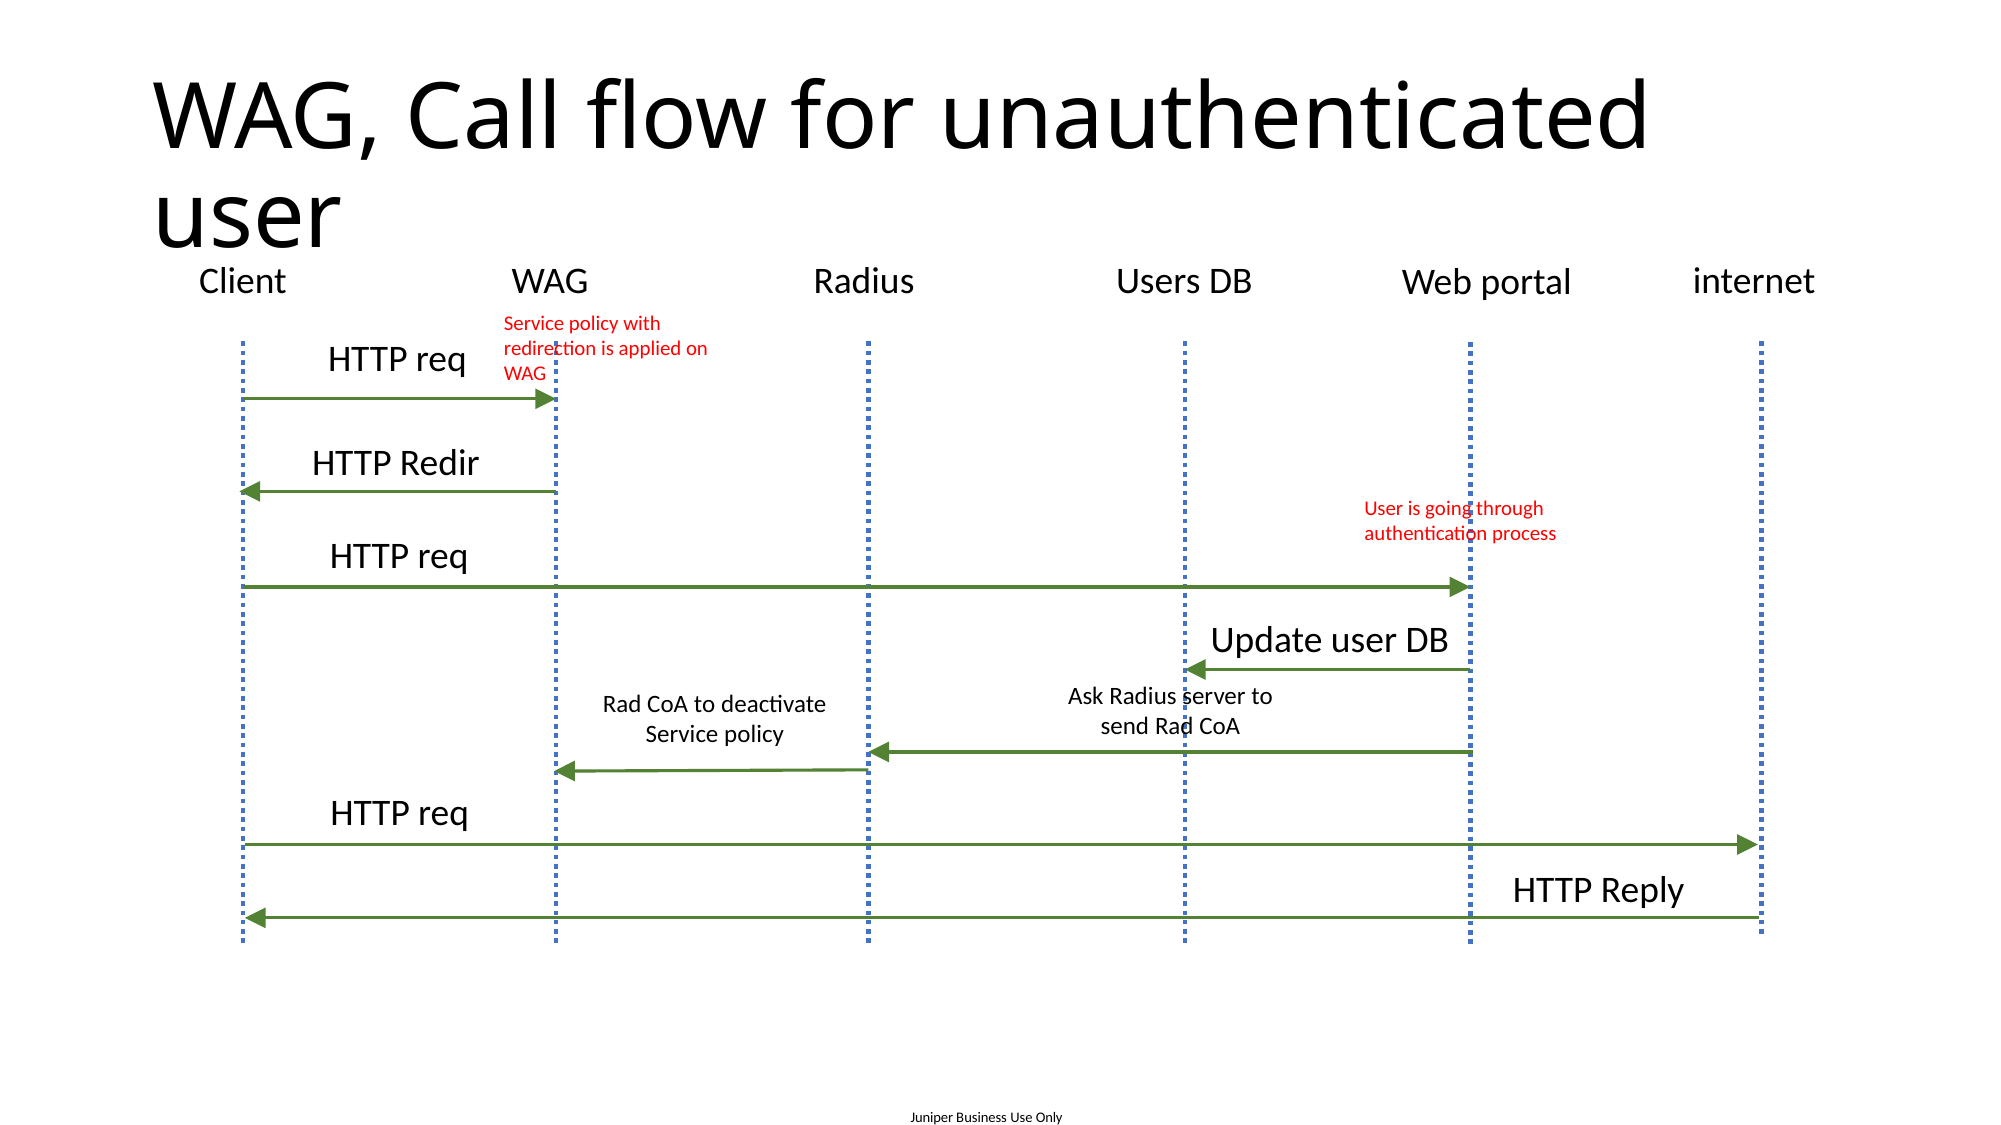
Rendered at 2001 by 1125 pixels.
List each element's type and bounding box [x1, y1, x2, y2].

text_box [1387, 249, 1587, 310]
text_box [1101, 248, 1268, 309]
title [137, 59, 1863, 278]
text_box [313, 326, 483, 387]
text_box [184, 248, 302, 309]
text_box [1678, 248, 1831, 309]
text_box [798, 248, 930, 309]
text_box [239, 248, 1759, 946]
